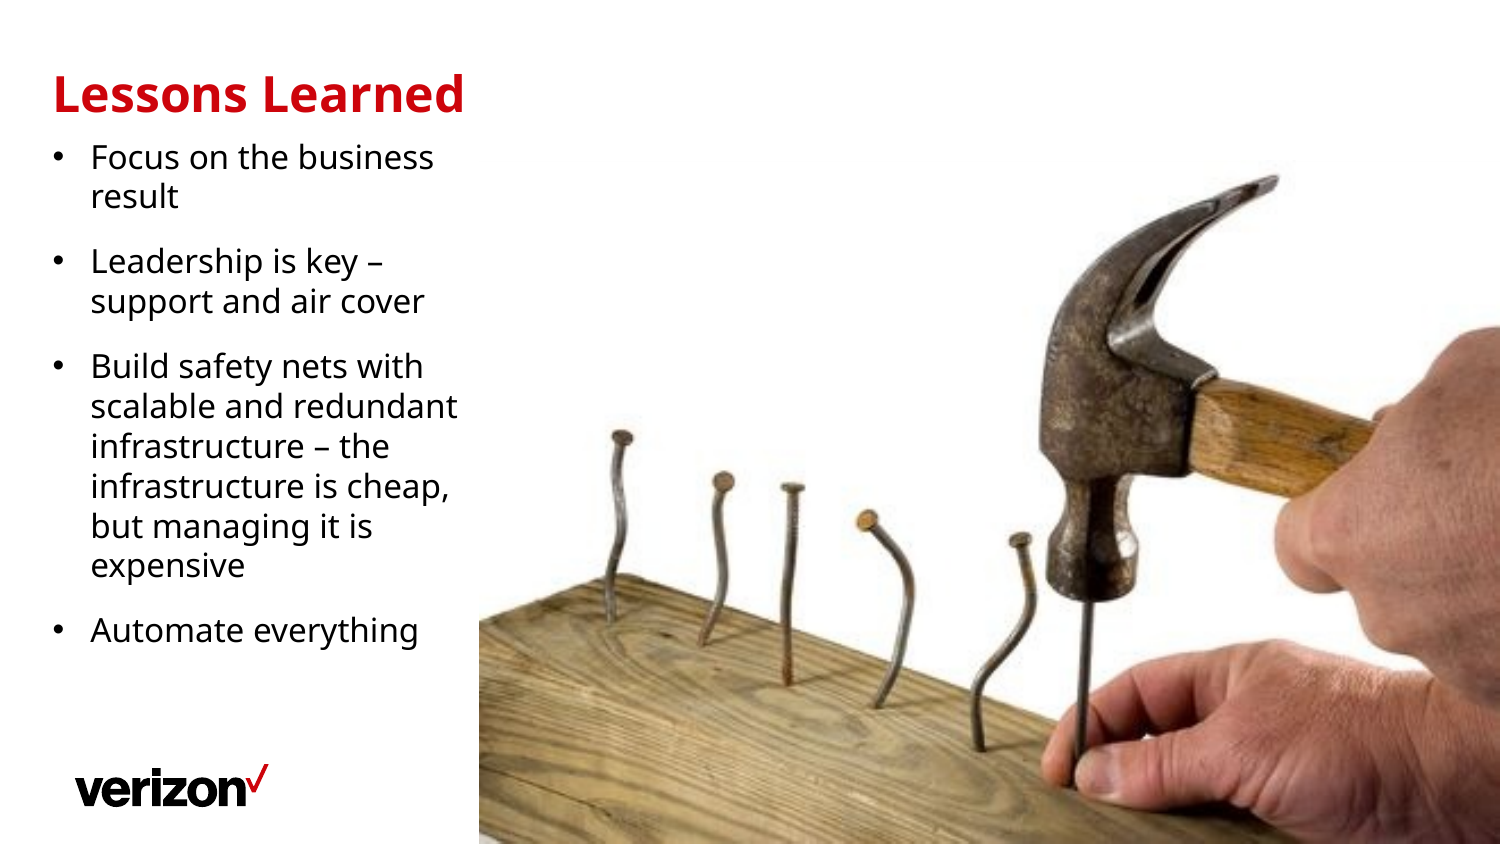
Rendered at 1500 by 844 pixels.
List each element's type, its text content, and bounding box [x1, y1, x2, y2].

list Lessons Learned Focus on the business result Leadership is key – support and air cover Build safety nets with scalable and redundant infrastructure – the infrastructure is cheap, but managing it is expensive Automate everything [52, 69, 475, 829]
picture [478, 160, 1500, 844]
